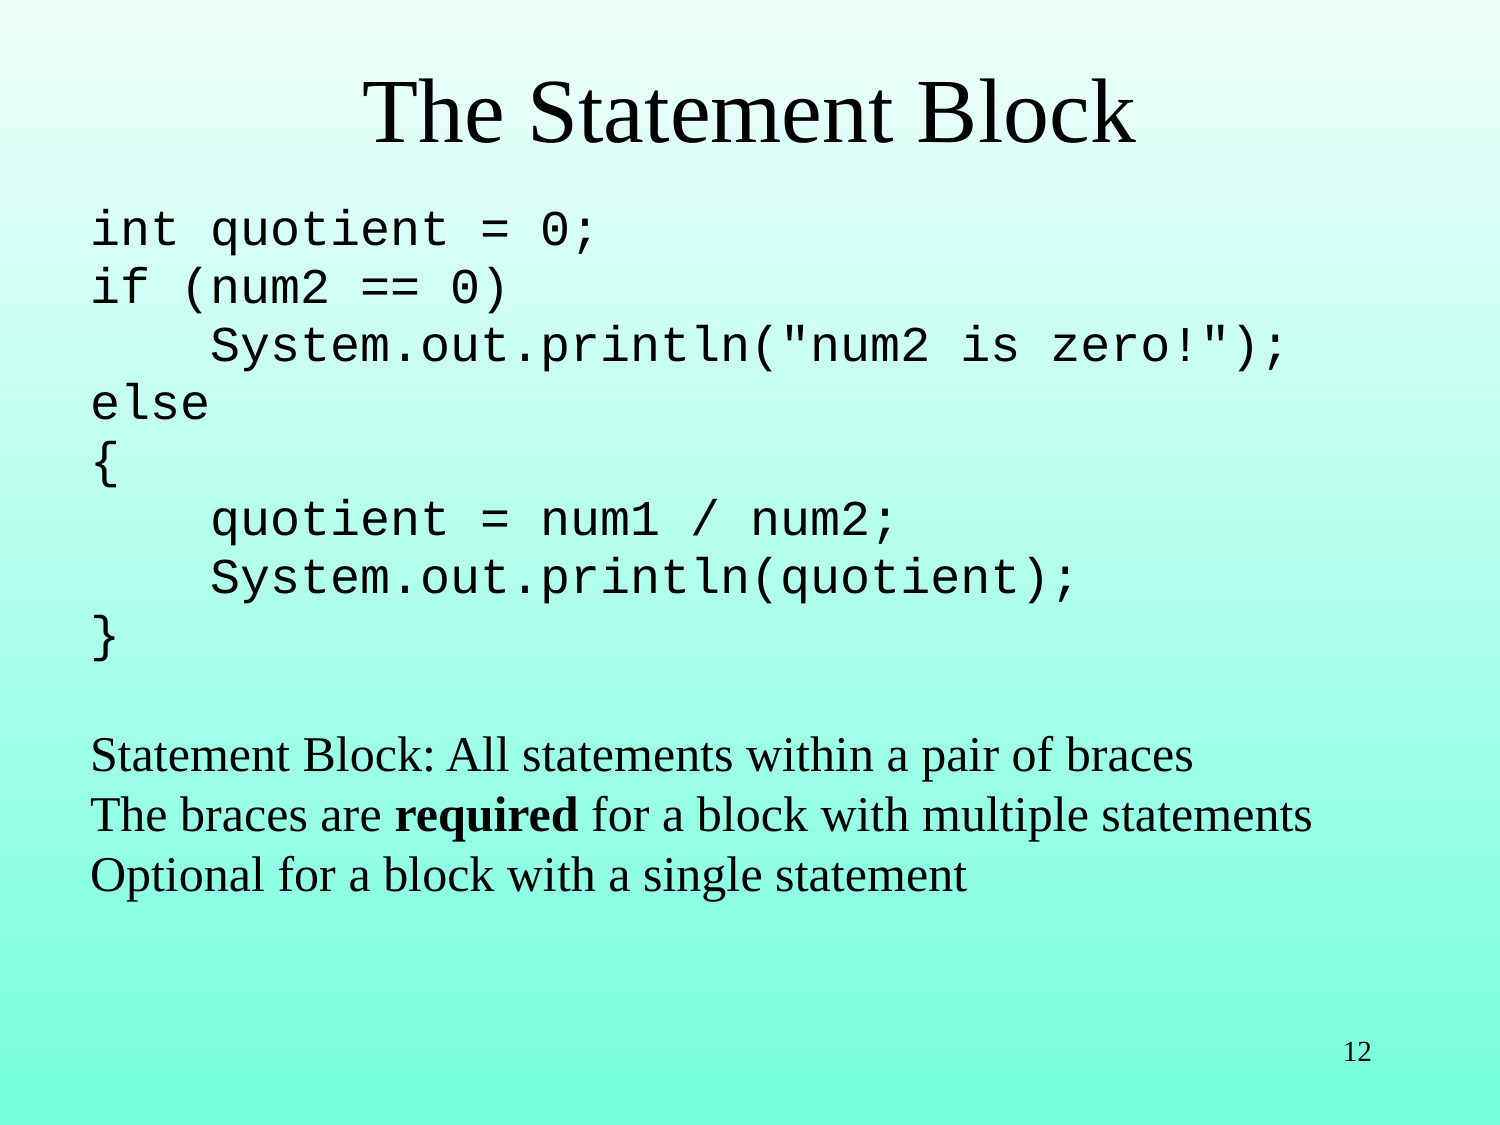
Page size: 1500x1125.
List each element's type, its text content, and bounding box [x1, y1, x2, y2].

title The Statement Block [112, 12, 1388, 200]
list int quotient = 0; if (num2 == 0) System.out.println("num2 is zero!"); else { quotient = num1 / num2; System.out.println(quotient); } Statement Block: All statements within a pair of braces The braces are required for a block with multiple statements Optional for a block with a single statement [75, 200, 1438, 975]
slide_number 12 [1074, 1024, 1388, 1101]
